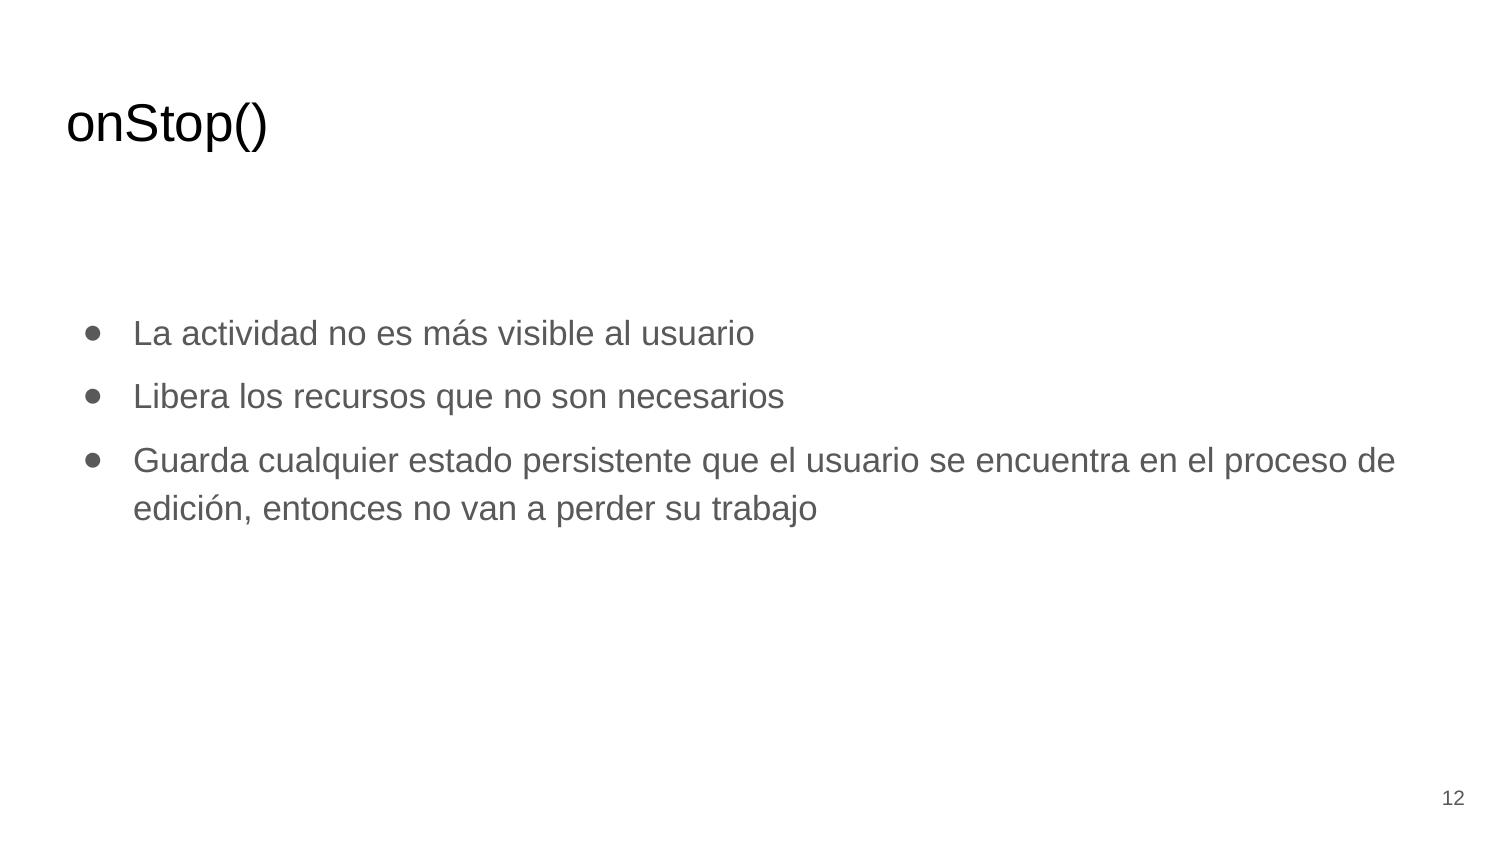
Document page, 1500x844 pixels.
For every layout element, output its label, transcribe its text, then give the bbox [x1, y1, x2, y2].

list La actividad no es más visible al usuario Libera los recursos que no son necesarios Guarda cualquier estado persistente que el usuario se encuentra en el proceso de edición, entonces no van a perder su trabajo [51, 289, 1449, 543]
slide_number ‹#› [1389, 764, 1480, 830]
title onStop() [51, 72, 1449, 167]
